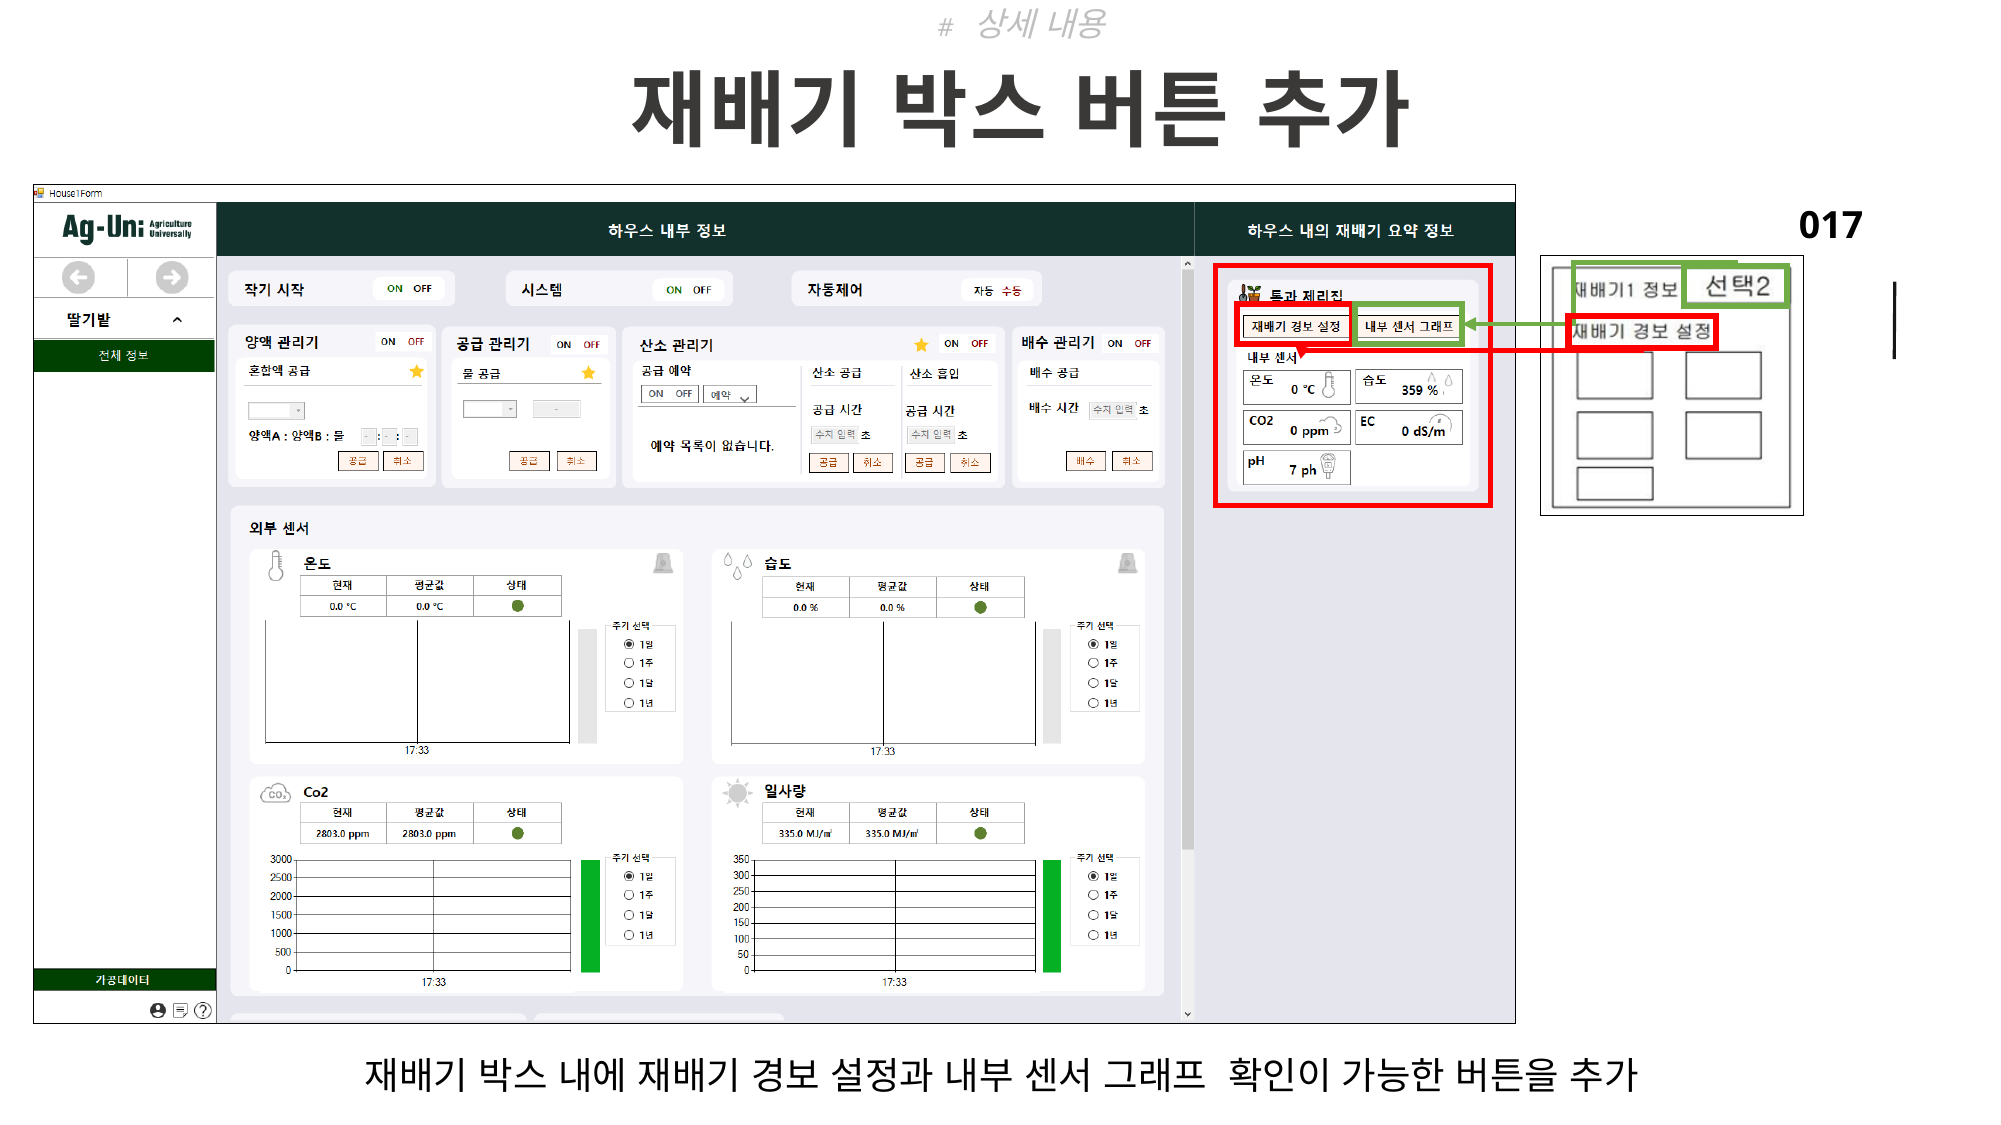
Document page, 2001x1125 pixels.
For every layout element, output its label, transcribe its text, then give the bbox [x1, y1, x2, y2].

picture [1540, 255, 1803, 516]
text_box 재배기 박스 내에 재배기 경보 설정과 내부 센서 그래프 확인이 가능한 버튼을 추가 [349, 1044, 1655, 1105]
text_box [33, 184, 1516, 1024]
text_box # 상세 내용 [696, 0, 1346, 62]
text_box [1569, 158, 1629, 432]
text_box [1466, 172, 1471, 520]
text_box 재배기 박스 버튼 추가 [370, 61, 1672, 196]
